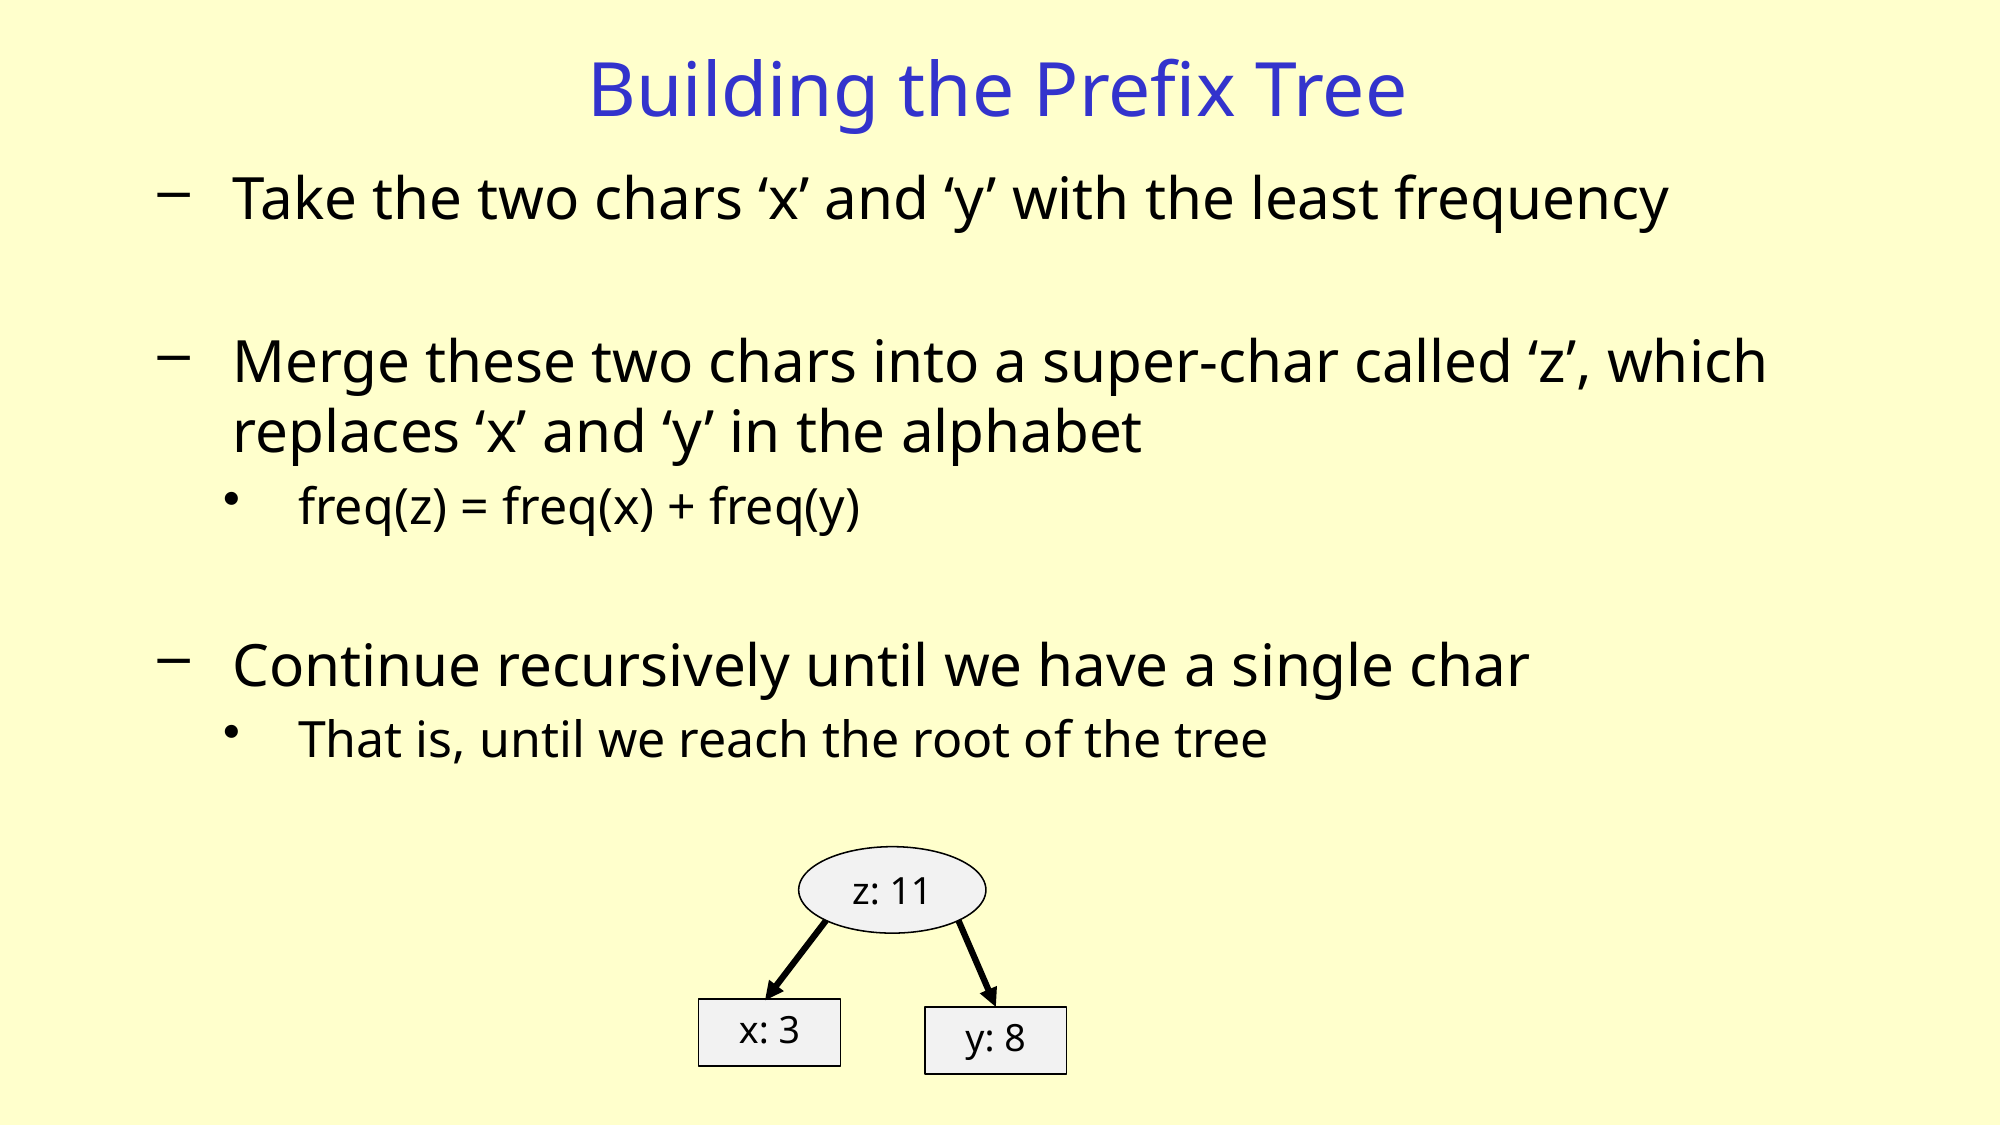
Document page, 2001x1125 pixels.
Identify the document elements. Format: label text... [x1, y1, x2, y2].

title Building the Prefix Tree [264, 28, 1732, 144]
text_box Take the two chars ‘x’ and ‘y’ with the least frequency Merge these two chars into a super-char called ‘z’, which replaces ‘x’ and ‘y’ in the alphabet freq(z) = freq(x) + freq(y) Continue recursively until we have a single char That is, until we reach the root of the tree [67, 153, 1946, 808]
text_box x: 3 [698, 998, 841, 1066]
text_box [764, 920, 827, 1001]
text_box y: 8 [924, 1006, 1067, 1074]
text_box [958, 920, 997, 1008]
text_box z: 11 [798, 846, 986, 934]
